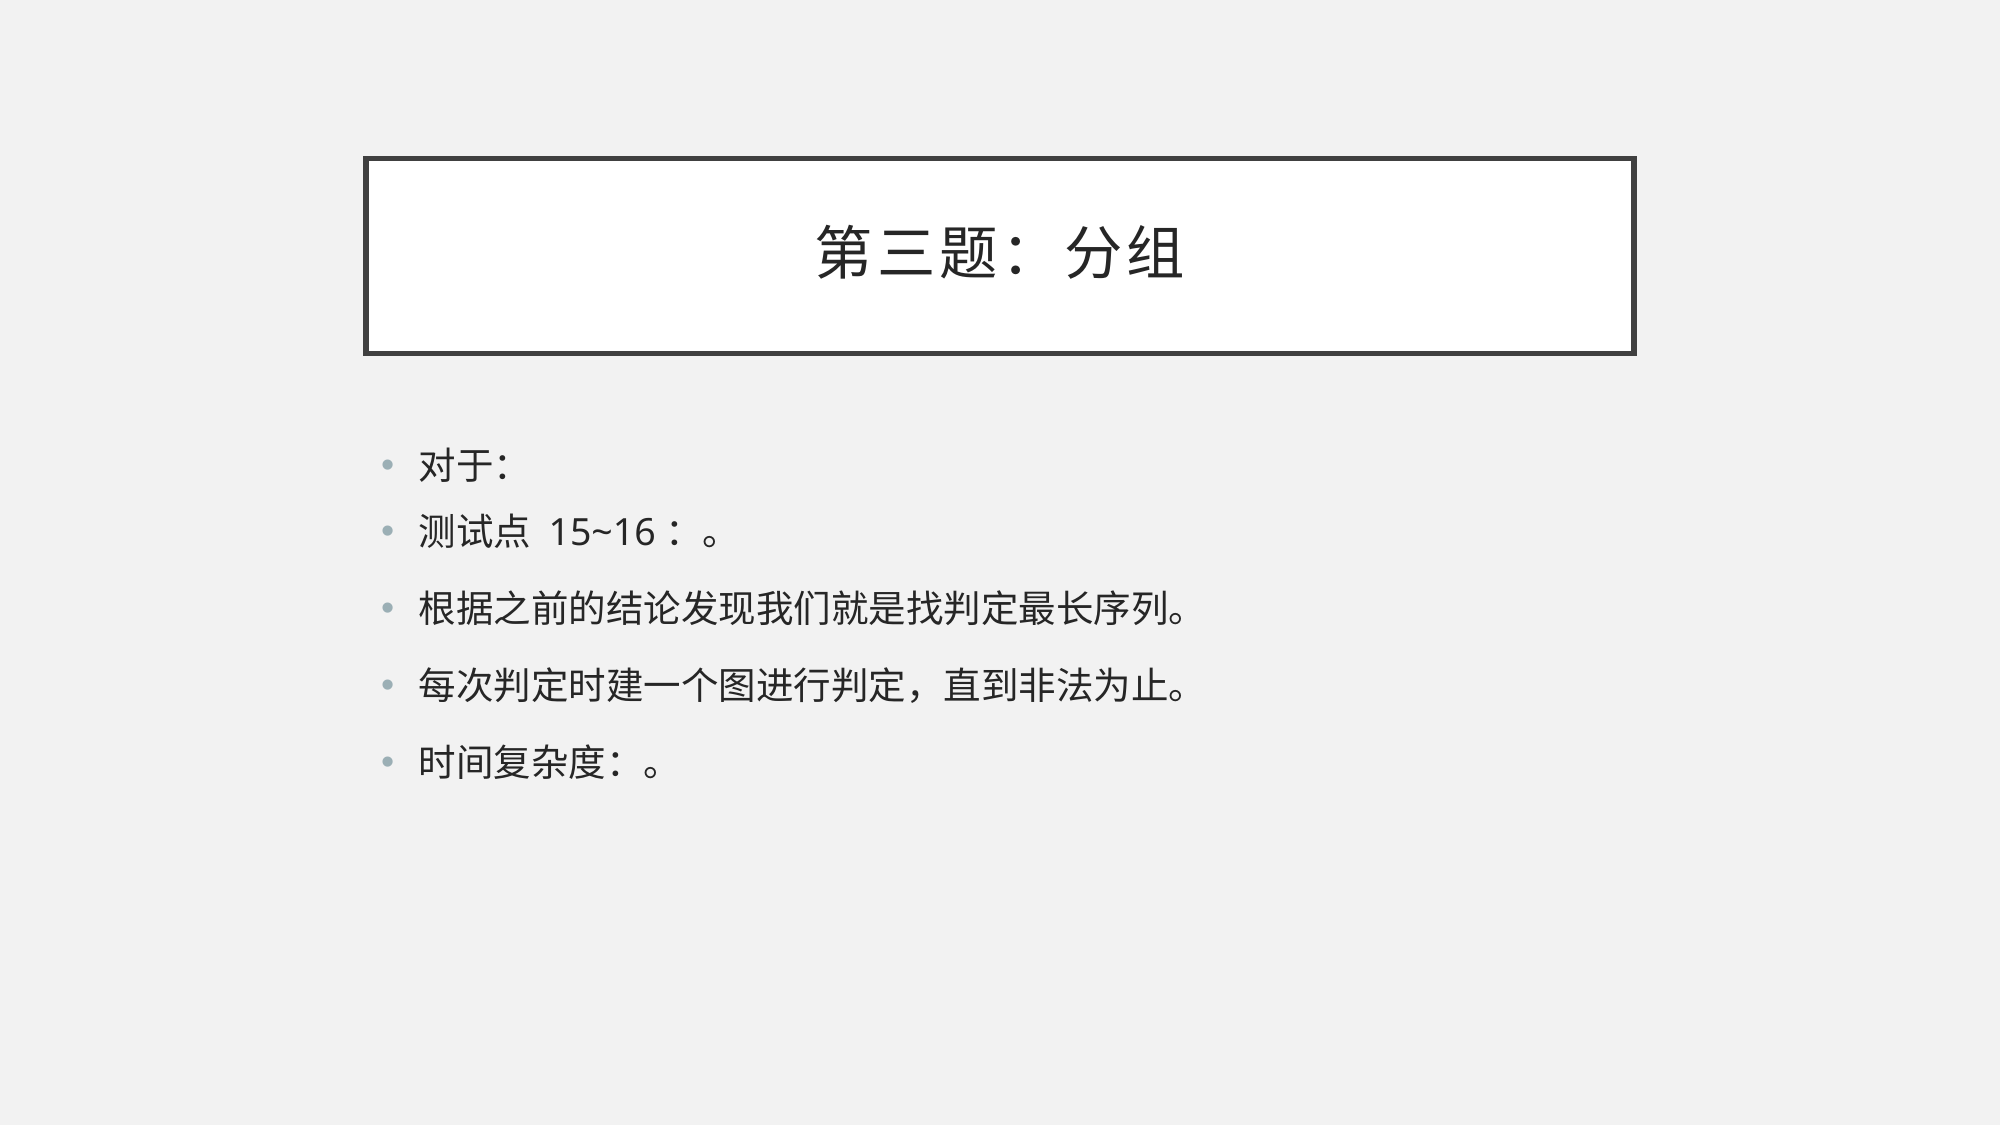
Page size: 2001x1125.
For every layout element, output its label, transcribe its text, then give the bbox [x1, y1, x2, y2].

title 第三题：分组 [363, 156, 1637, 356]
